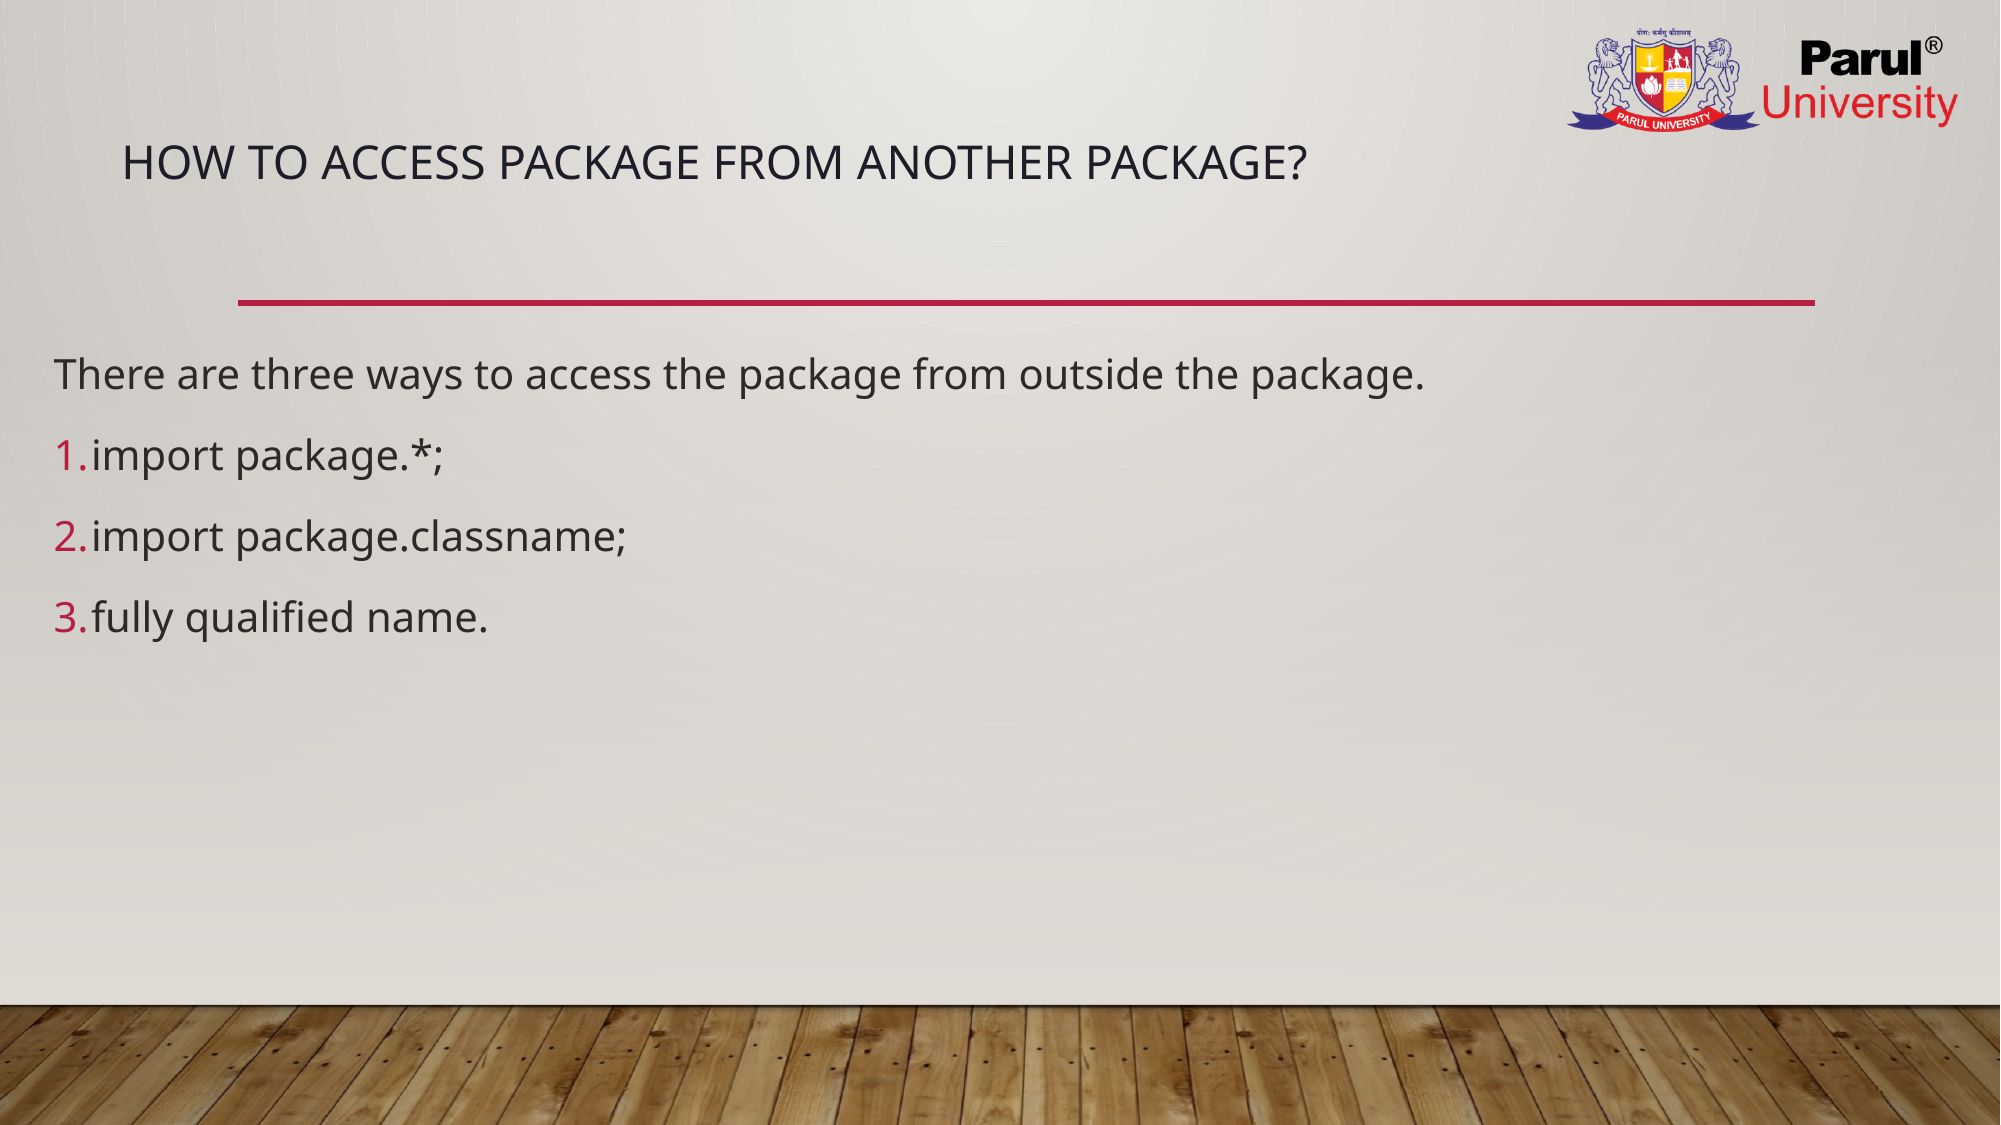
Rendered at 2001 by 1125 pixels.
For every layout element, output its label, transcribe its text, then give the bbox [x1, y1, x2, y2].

picture [0, 1005, 2000, 1125]
title How to access package from another package? [106, 131, 1814, 305]
list There are three ways to access the package from outside the package. import package.*; import package.classname; fully qualified name. [38, 330, 2000, 1071]
picture [1566, 28, 1958, 133]
